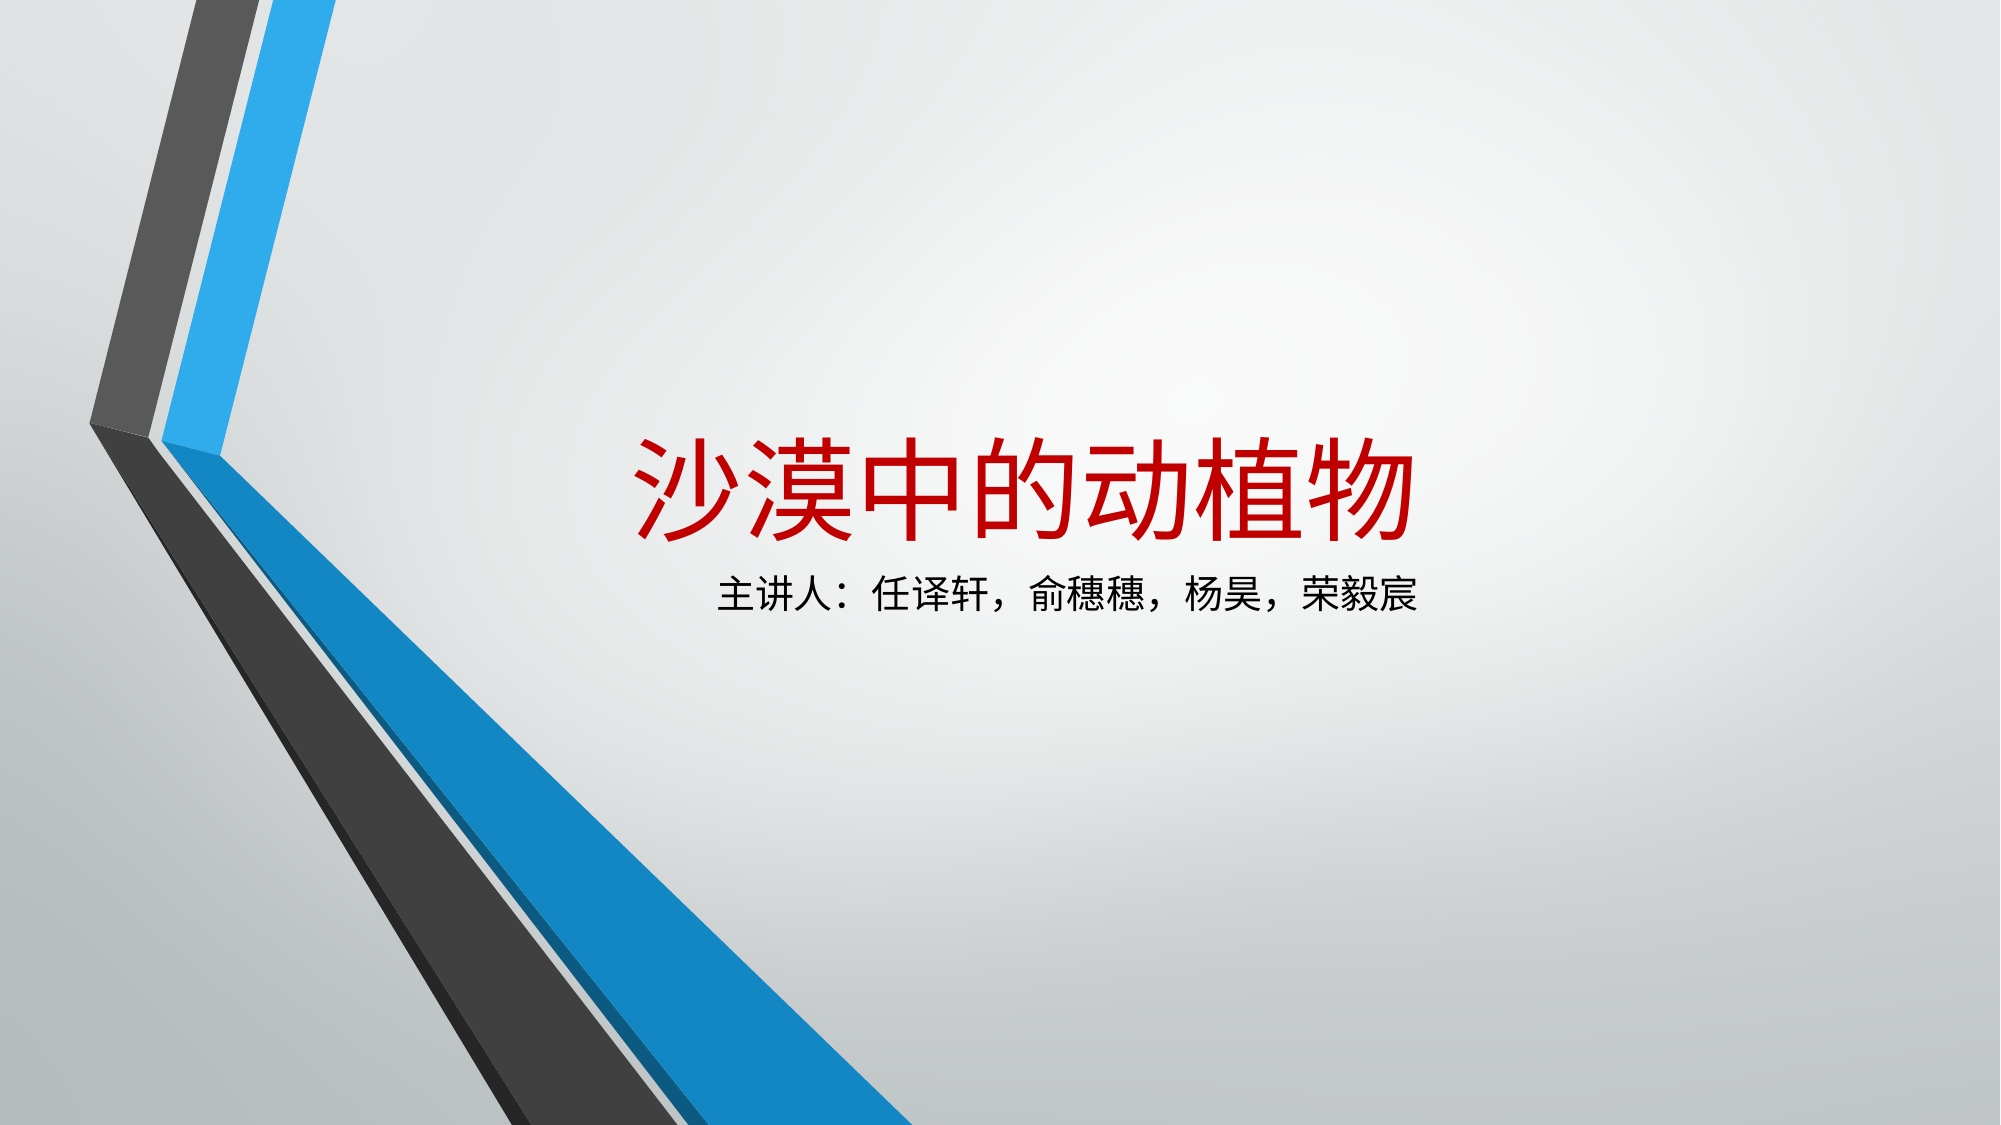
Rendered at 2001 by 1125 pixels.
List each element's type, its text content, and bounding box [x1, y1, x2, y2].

subtitle 主讲人：任译轩，俞穗穗，杨昊，荣毅宸 [658, 562, 1434, 662]
title 沙漠中的动植物 [566, 344, 1434, 563]
